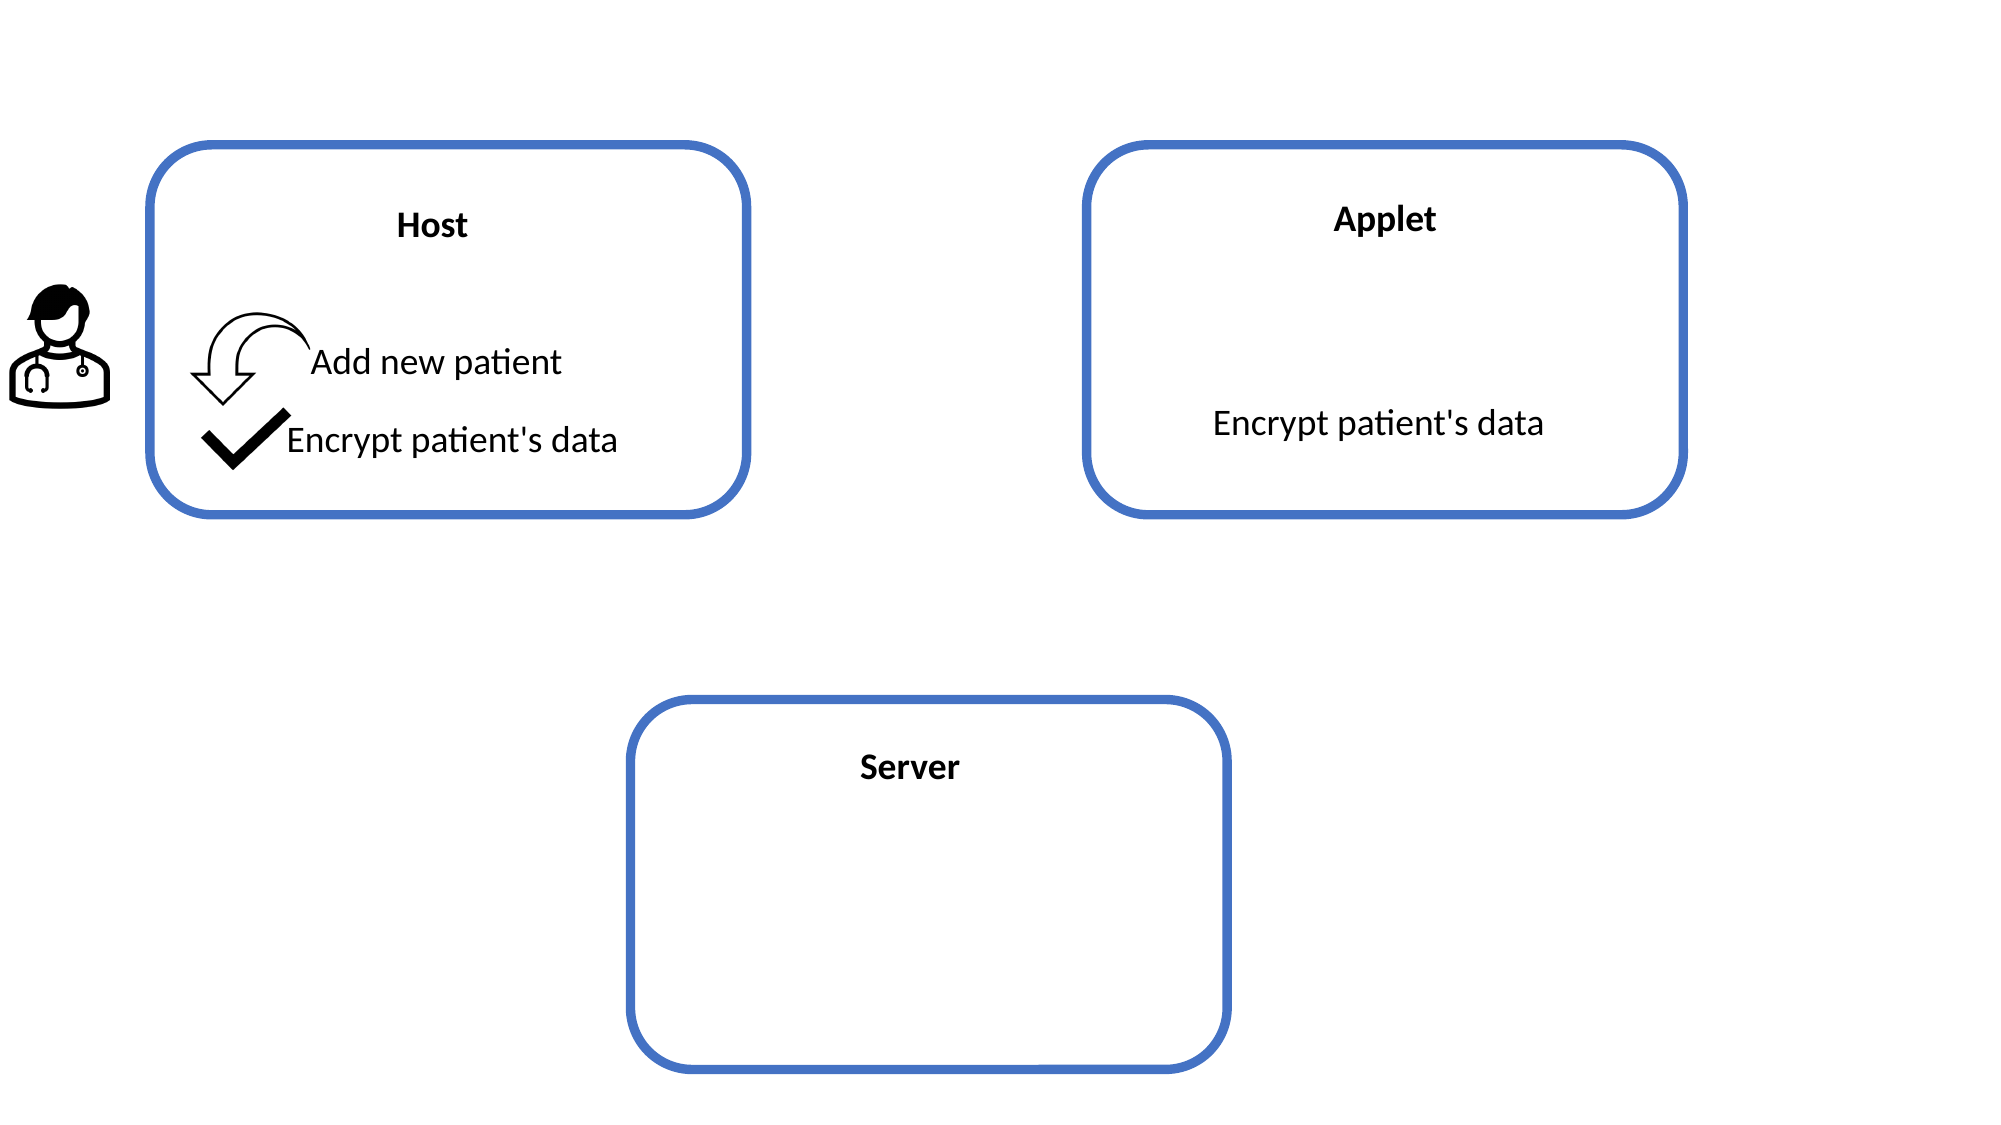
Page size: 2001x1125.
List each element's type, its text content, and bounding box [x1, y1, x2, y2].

text_box [148, 143, 748, 516]
text_box [1085, 143, 1685, 516]
text_box [629, 698, 1229, 1071]
picture [0, 270, 135, 421]
text_box Encrypt patient's data [293, 407, 646, 468]
text_box Add new patient [317, 329, 601, 390]
text_box Encrypt patient's data [1198, 390, 1572, 451]
text_box Host [382, 192, 717, 253]
text_box Applet [1318, 186, 1654, 246]
text_box Server [845, 734, 1180, 794]
picture [184, 295, 317, 485]
